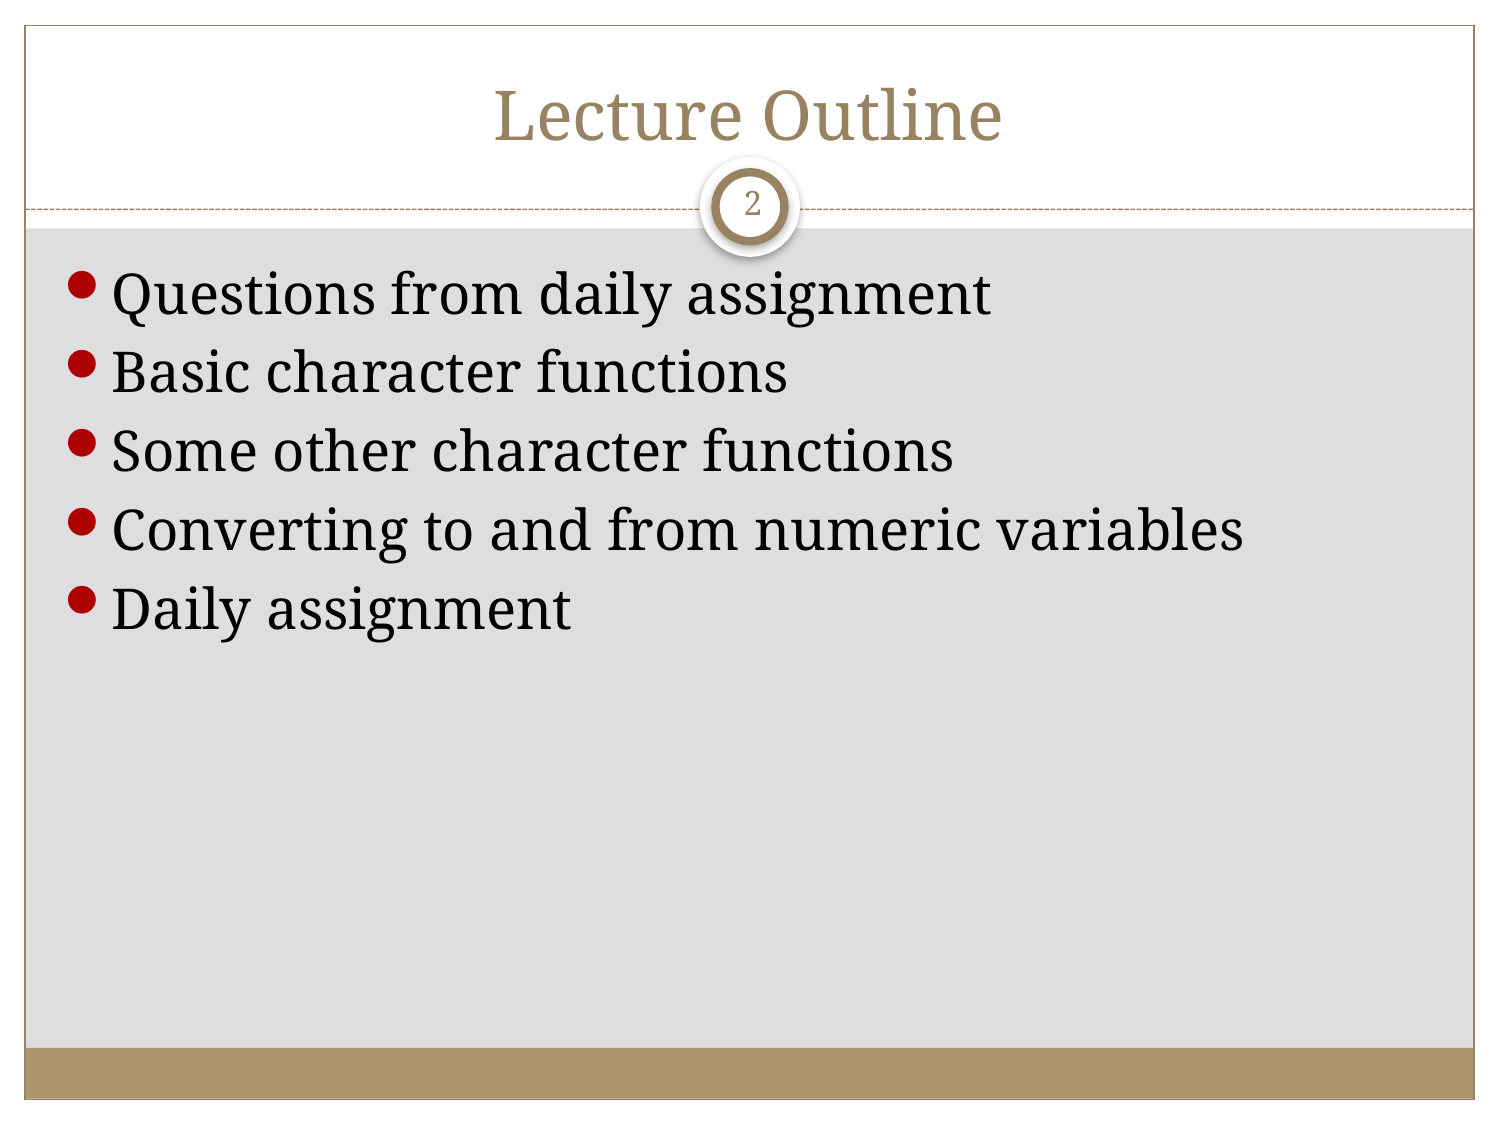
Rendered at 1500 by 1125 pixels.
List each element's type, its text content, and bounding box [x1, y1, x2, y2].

slide_number 2 [715, 168, 791, 241]
title Lecture Outline [49, 37, 1450, 162]
list Questions from daily assignment Basic character functions Some other character functions Converting to and from numeric variables Daily assignment [49, 250, 1445, 1001]
